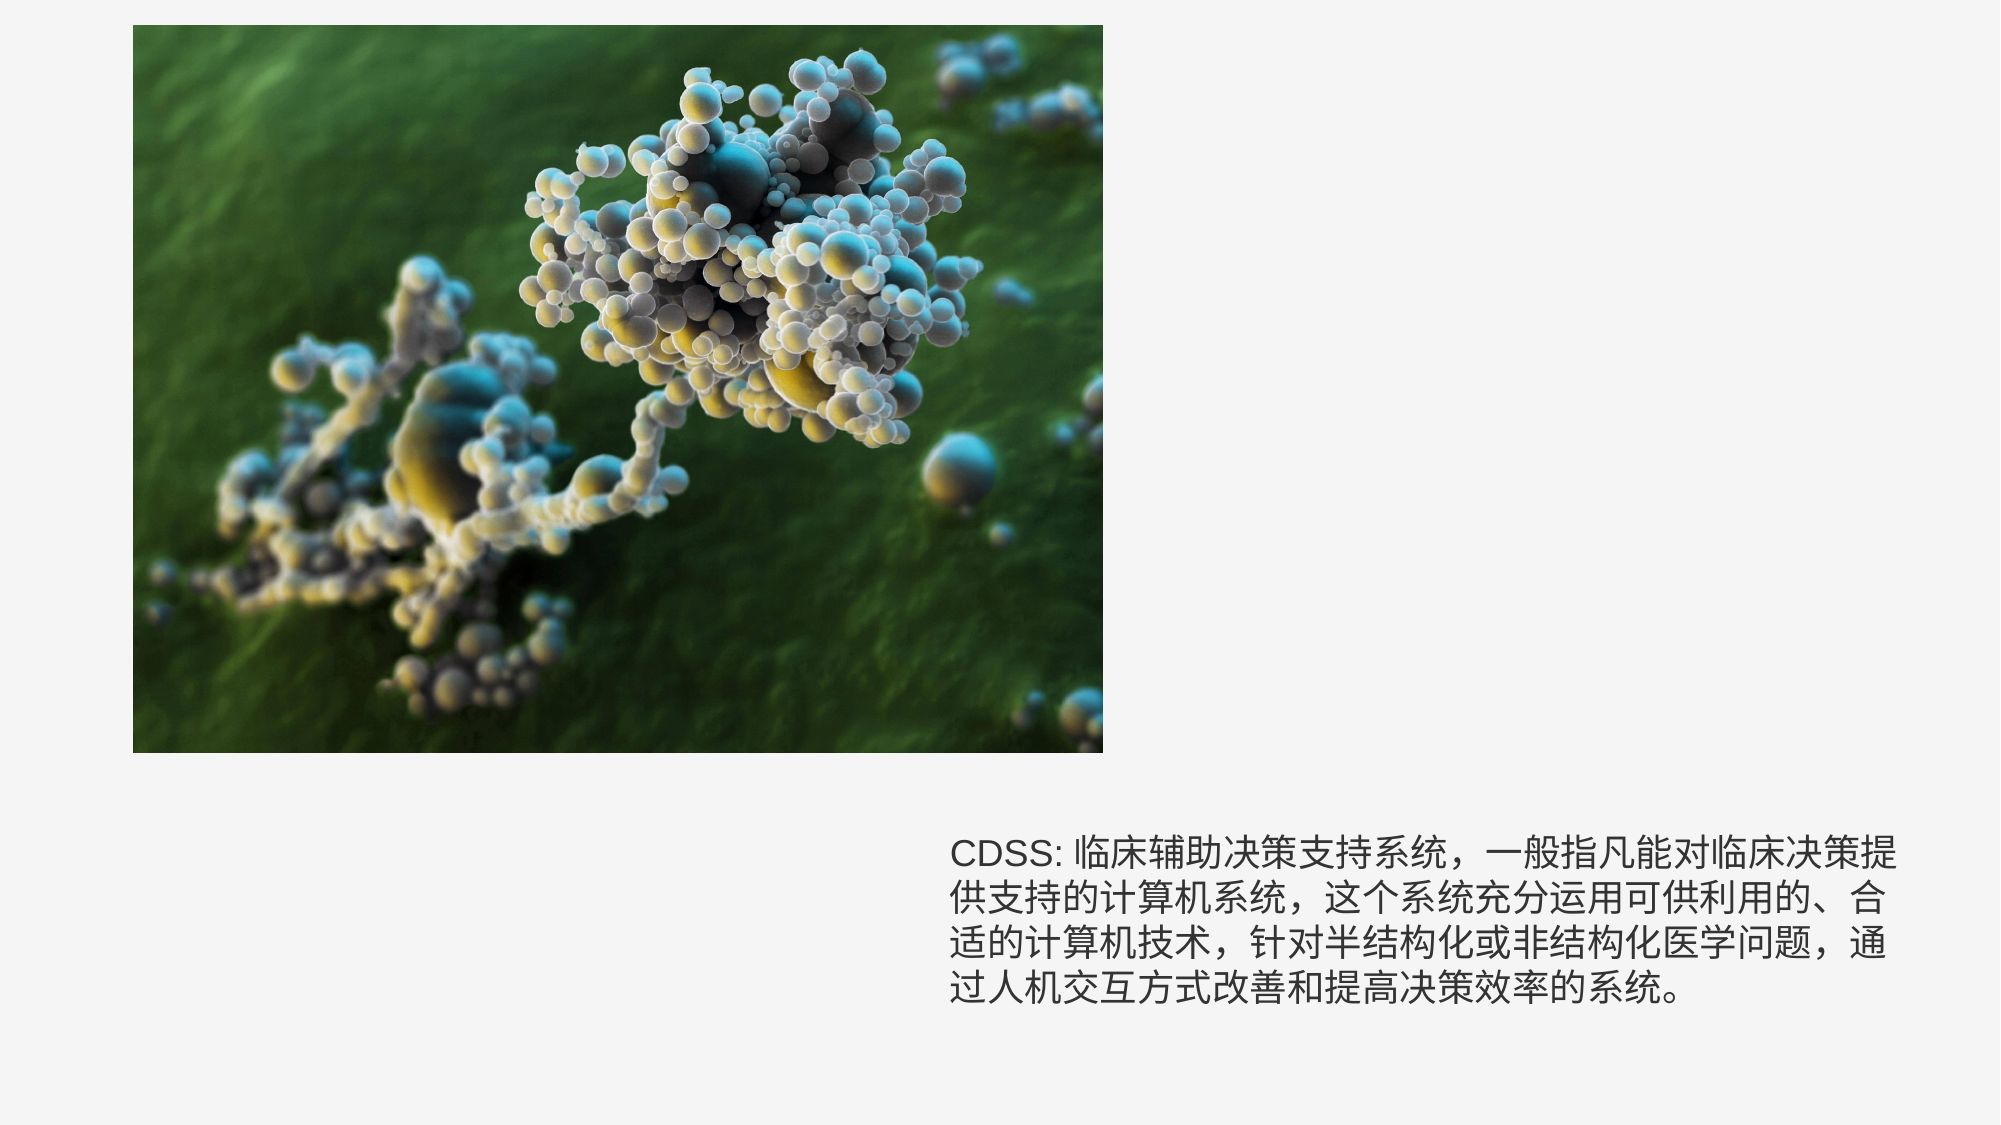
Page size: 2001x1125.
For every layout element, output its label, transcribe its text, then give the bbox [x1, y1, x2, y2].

text_box CDSS:临床辅助决策支持系统，一般指凡能对临床决策提供支持的计算机系统，这个系统充分运用可供利用的、合适的计算机技术，针对半结构化或非结构化医学问题，通过人机交互方式改善和提高决策效率的系统。 [935, 821, 1935, 1017]
picture [133, 25, 1103, 753]
